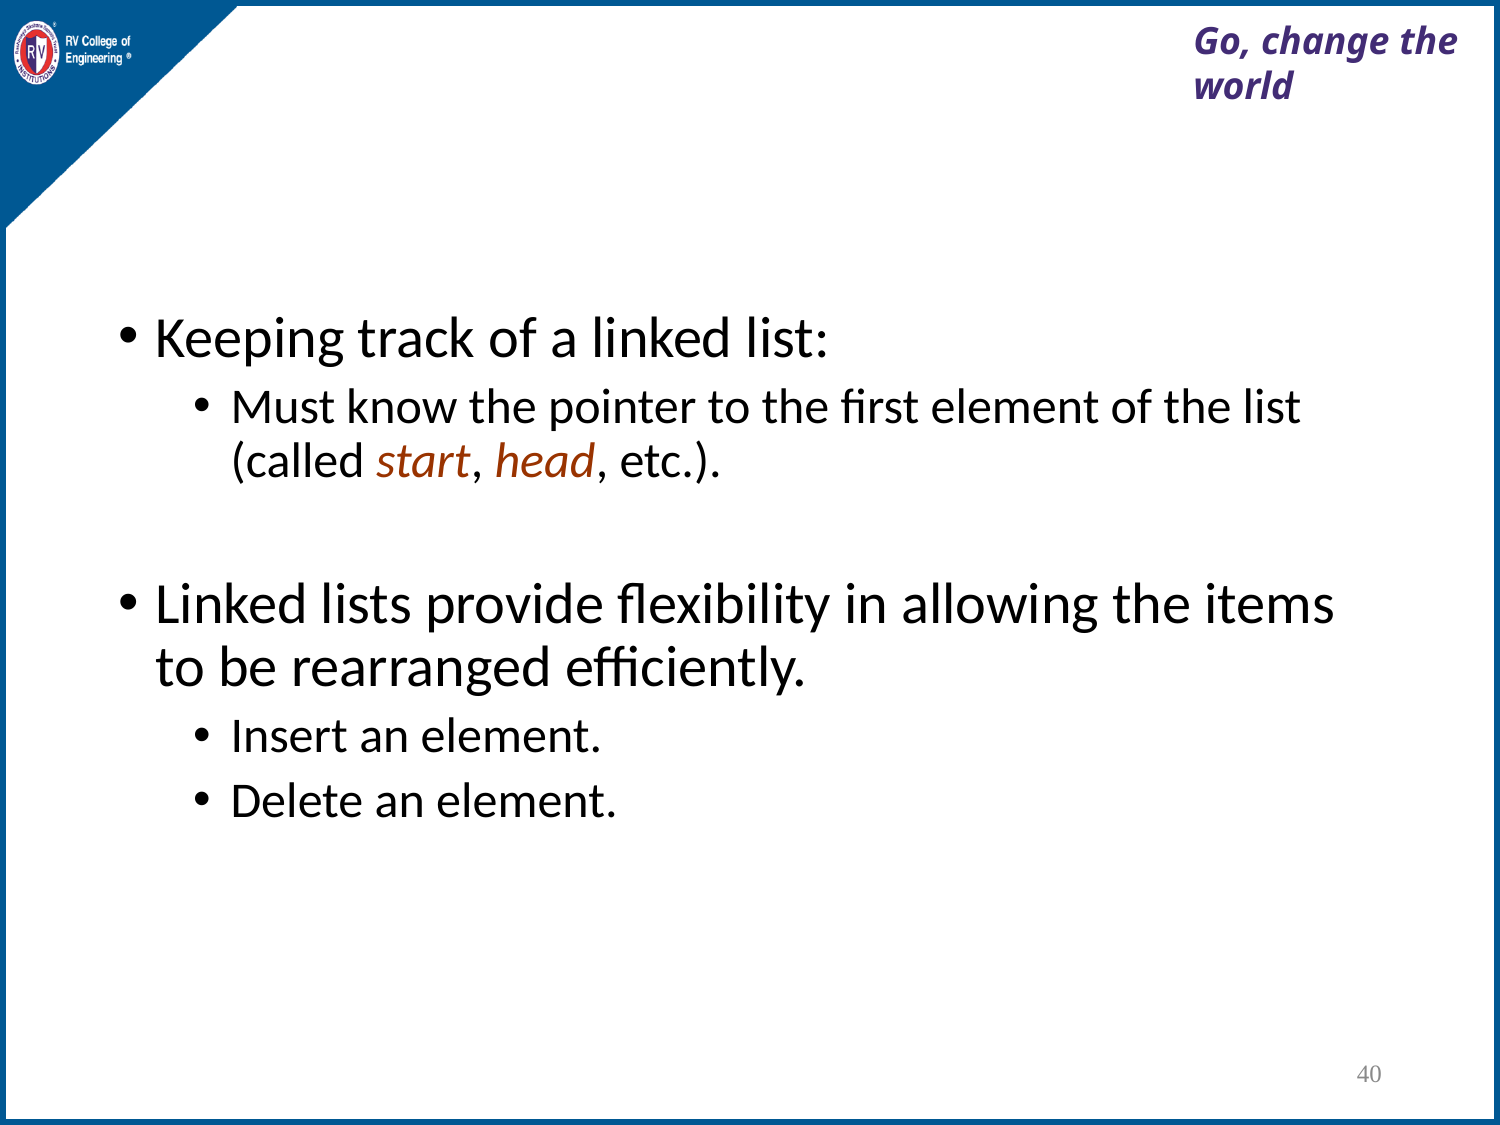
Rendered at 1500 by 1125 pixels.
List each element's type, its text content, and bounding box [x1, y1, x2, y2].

picture [1, 6, 237, 232]
list Keeping track of a linked list: Must know the pointer to the first element of the list (called start, head, etc.). Linked lists provide flexibility in allowing the items to be rearranged efficiently. Insert an element. Delete an element. [103, 299, 1397, 1014]
slide_number 40 [1059, 1042, 1397, 1103]
